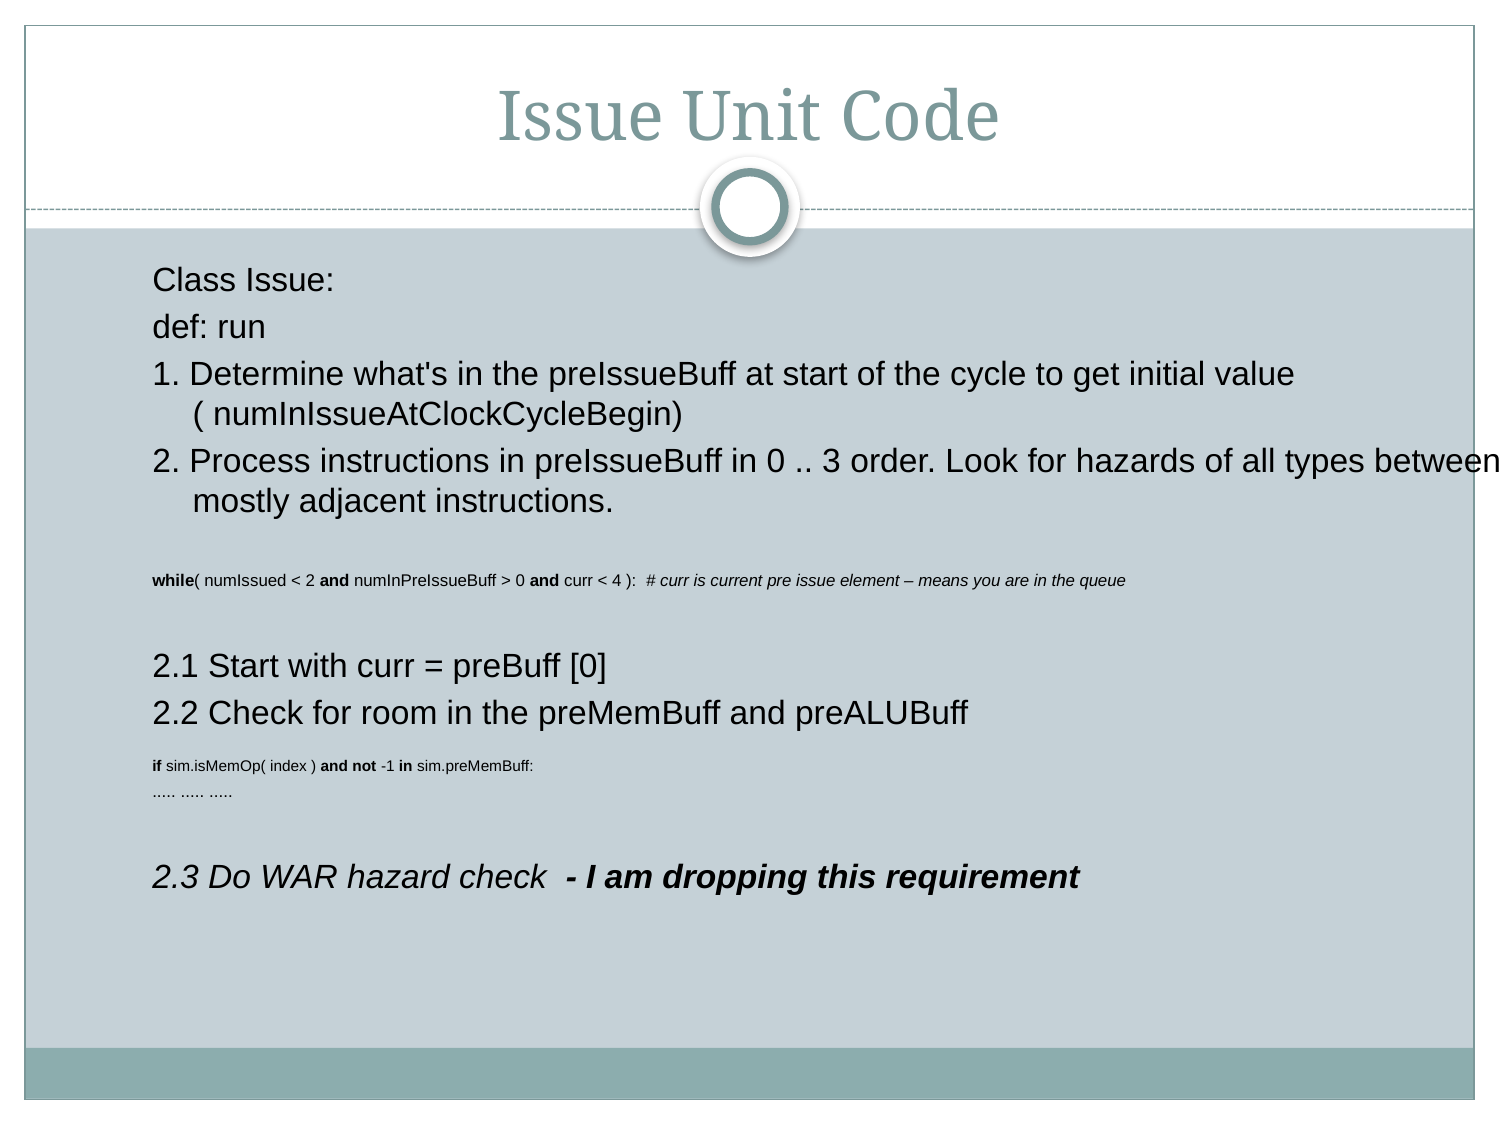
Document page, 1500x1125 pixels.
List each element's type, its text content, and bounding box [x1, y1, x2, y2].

list Class Issue: def: run 1. Determine what's in the preIssueBuff at start of the cycle to get initial value ( numInIssueAtClockCycleBegin) 2. Process instructions in preIssueBuff in 0 .. 3 order. Look for hazards of all types between mostly adjacent instructions. while( numIssued < 2 and numInPreIssueBuff > 0 and curr < 4 ): # curr is current pre issue element – means you are in the queue 2.1 Start with curr = preBuff [0] 2.2 Check for room in the preMemBuff and preALUBuff if sim.isMemOp( index ) and not -1 in sim.preMemBuff: ..... ..... ..... 2.3 Do WAR hazard check - I am dropping this requirement [137, 250, 1500, 1001]
title Issue Unit Code [49, 37, 1450, 162]
